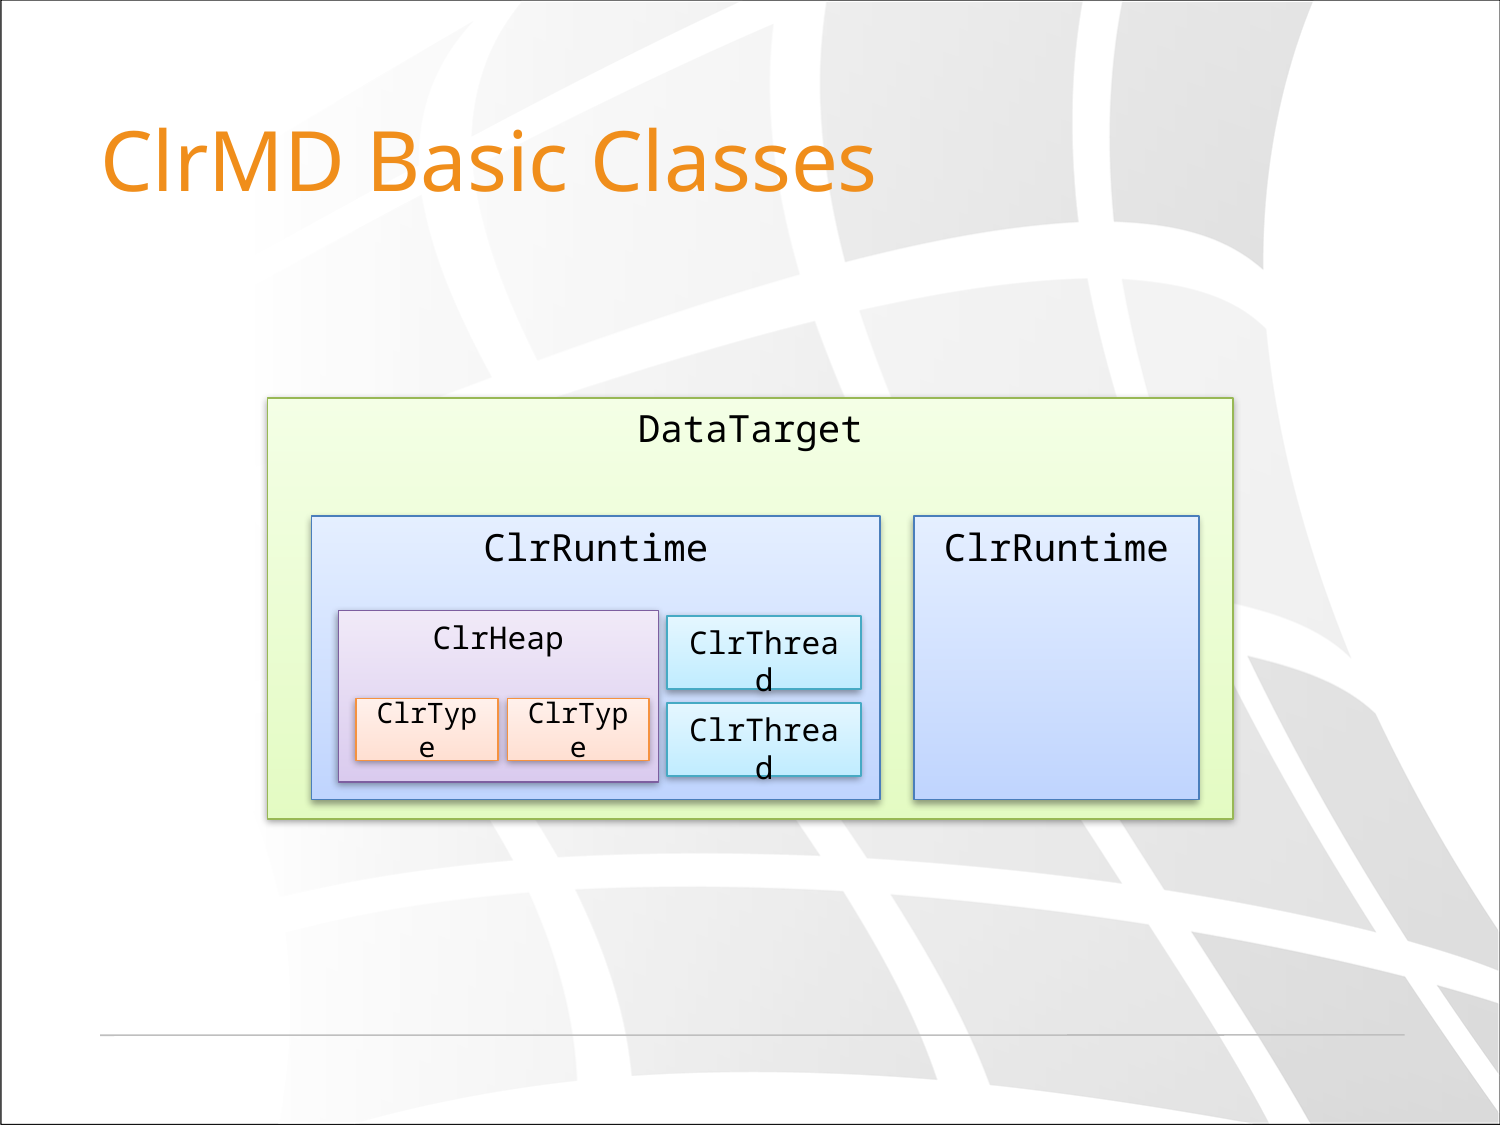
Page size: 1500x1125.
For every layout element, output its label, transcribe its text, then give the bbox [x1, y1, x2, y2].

text_box ClrHeap [338, 610, 659, 783]
picture [0, 0, 1500, 1125]
text_box ClrThread [666, 615, 862, 690]
text_box ClrRuntime [311, 515, 881, 800]
text_box ClrType [507, 698, 650, 761]
title ClrMD Basic Classes [100, 78, 1412, 245]
text_box ClrThread [666, 702, 862, 777]
text_box DataTarget [267, 397, 1234, 820]
text_box ClrType [355, 698, 499, 761]
text_box ClrRuntime [913, 515, 1200, 800]
